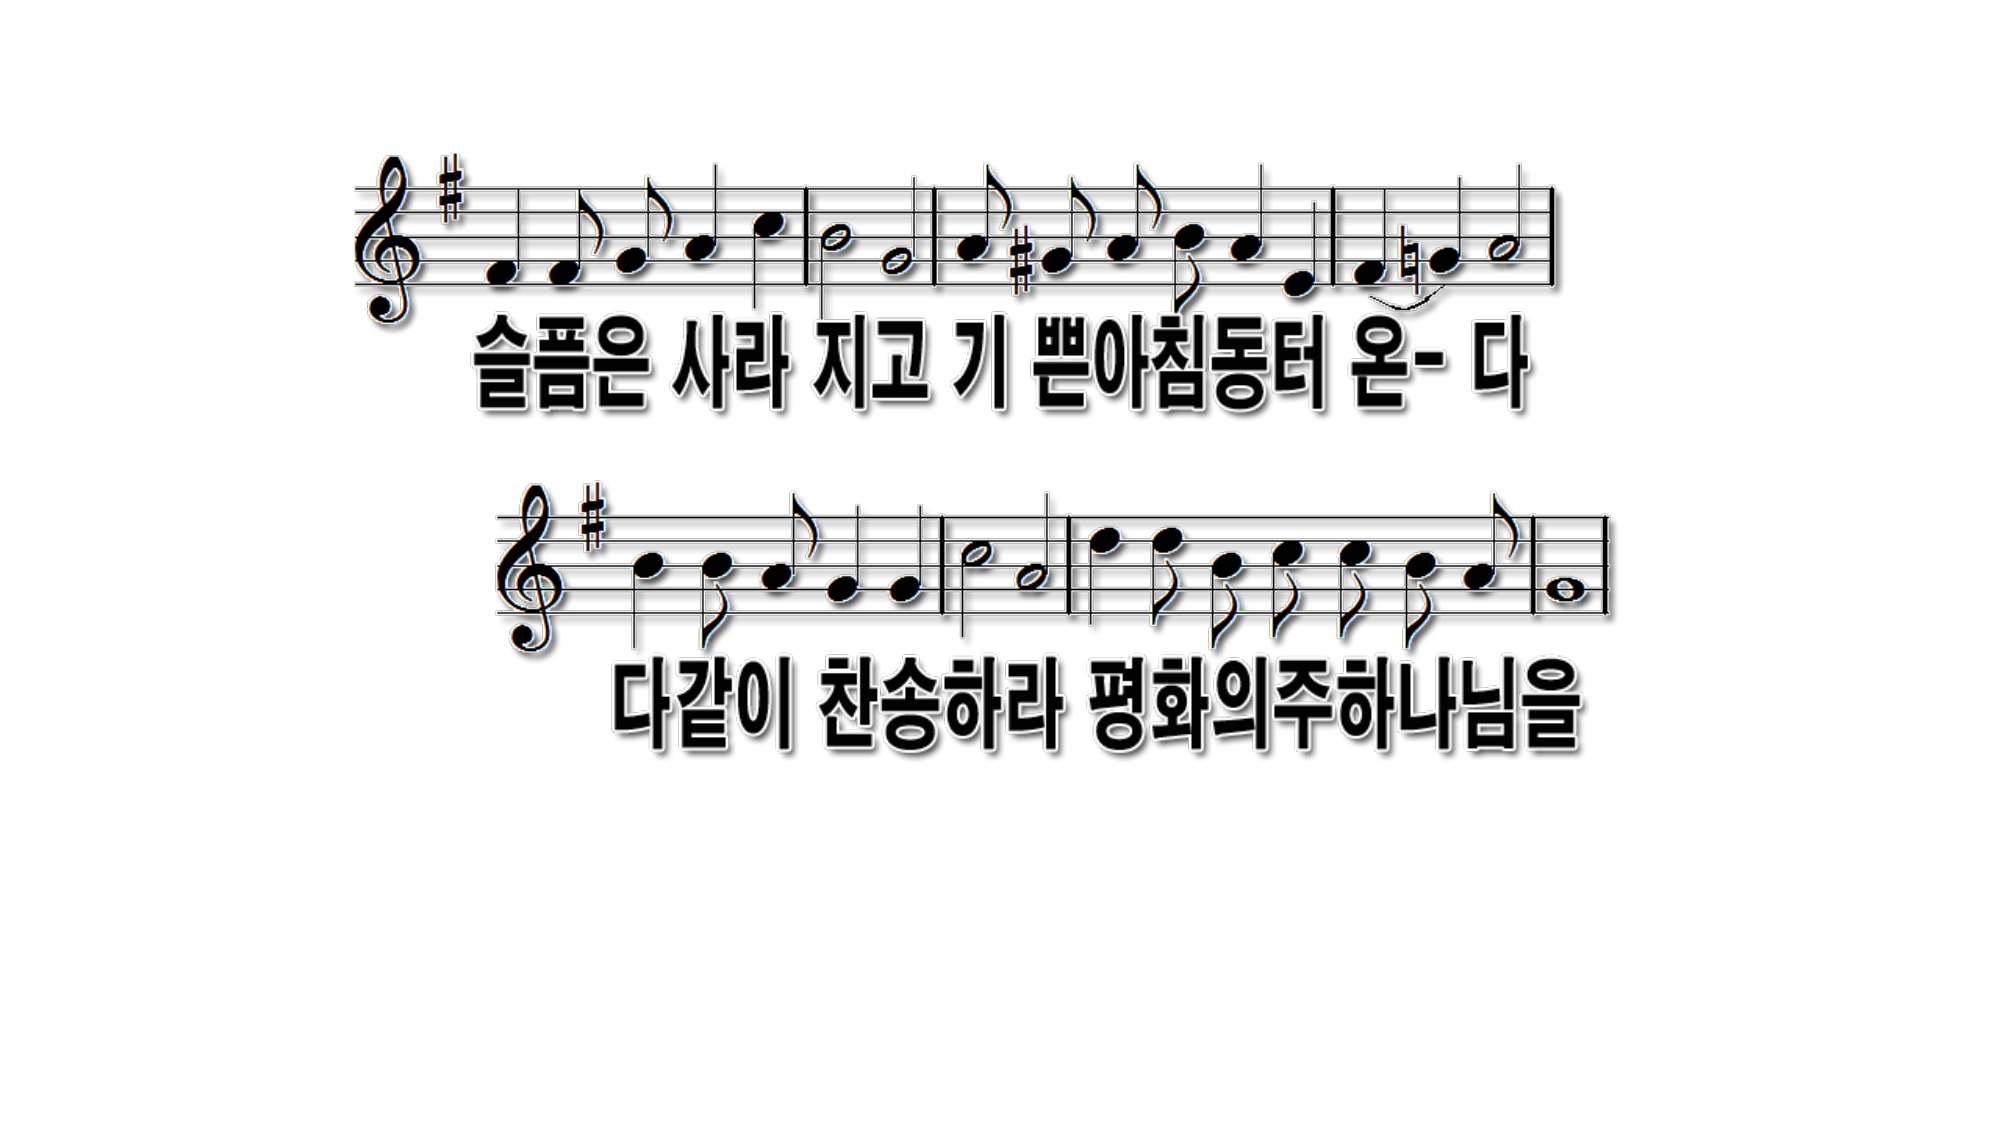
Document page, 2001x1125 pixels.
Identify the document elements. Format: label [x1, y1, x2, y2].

picture [249, 0, 1750, 938]
